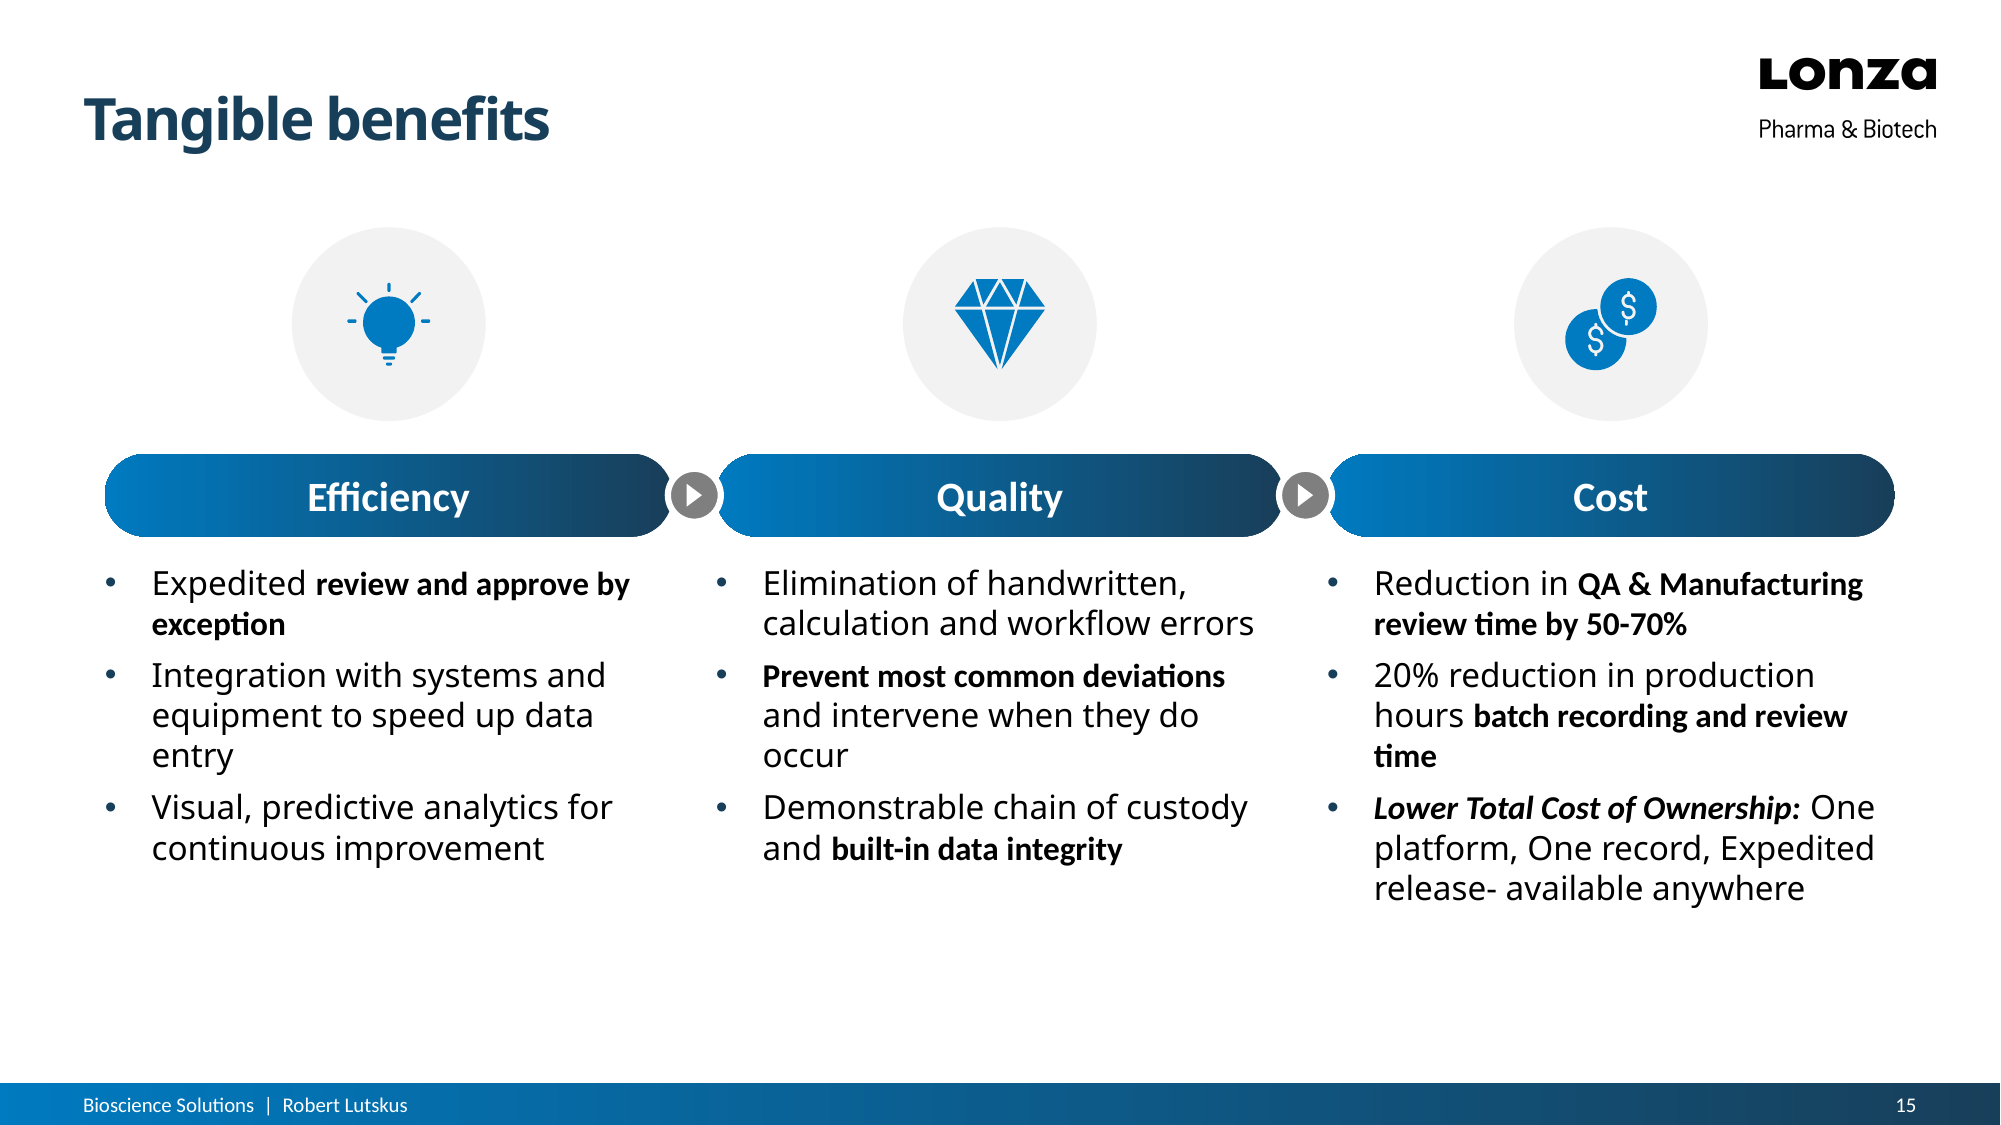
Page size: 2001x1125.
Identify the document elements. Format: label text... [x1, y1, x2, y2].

title Tangible benefits [83, 83, 1690, 154]
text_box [347, 282, 431, 366]
text_box [1277, 467, 1334, 523]
picture [1733, 51, 1963, 144]
text_box Quality [717, 452, 1282, 538]
text_box [1296, 481, 1315, 509]
text_box [685, 481, 704, 509]
text_box Elimination of handwritten, calculation and workflow errors Prevent most common deviations and intervene when they do occur Demonstrable chain of custody and built-in data integrity [715, 562, 1284, 867]
text_box [1513, 226, 1709, 423]
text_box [954, 279, 1045, 370]
text_box Efficiency [103, 452, 671, 538]
text_box [901, 226, 1098, 423]
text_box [1565, 278, 1657, 371]
text_box Cost [1329, 452, 1897, 538]
footer Bioscience Solutions | Robert Lutskus [83, 1086, 1563, 1122]
text_box Reduction in QA & Manufacturing review time by 50-70% 20% reduction in production hours batch recording and review time Lower Total Cost of Ownership: One platform, One record, Expedited release- available anywhere [1327, 562, 1895, 907]
text_box [666, 467, 722, 523]
text_box Expedited review and approve by exception Integration with systems and equipment to speed up data entry Visual, predictive analytics for continuous improvement [104, 562, 673, 867]
slide_number 15 [1646, 1086, 1917, 1122]
text_box [290, 226, 487, 423]
